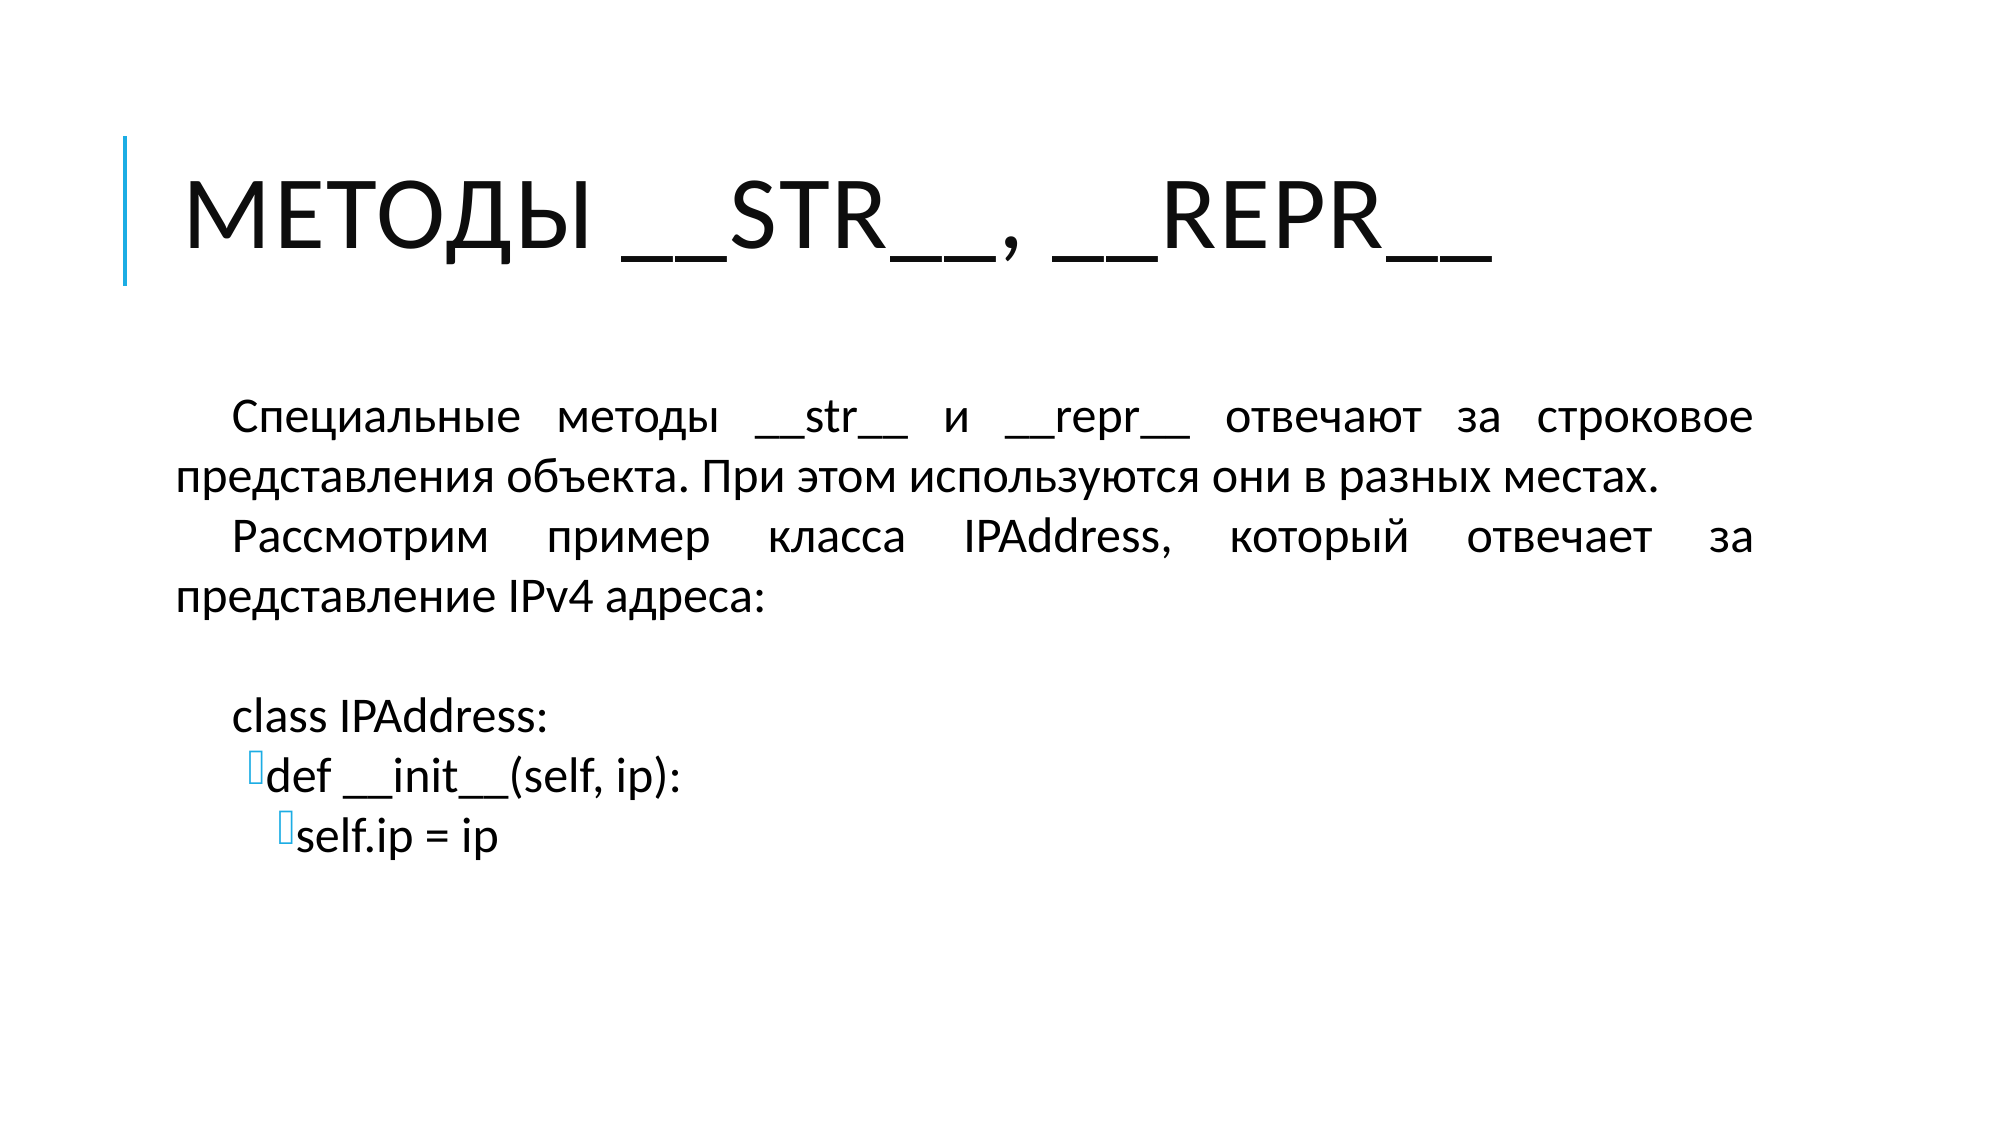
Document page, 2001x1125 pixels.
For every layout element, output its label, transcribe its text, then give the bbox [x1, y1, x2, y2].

title Методы __str__, __repr__ [168, 96, 1763, 342]
list Специальные методы __str__ и __repr__ отвечают за строковое представления объекта. При этом используются они в разных местах. Рассмотрим пример класса IPAddress, который отвечает за представление IPv4 адреса: class IPAddress: def __init__(self, ip): self.ip = ip [168, 375, 1763, 1035]
